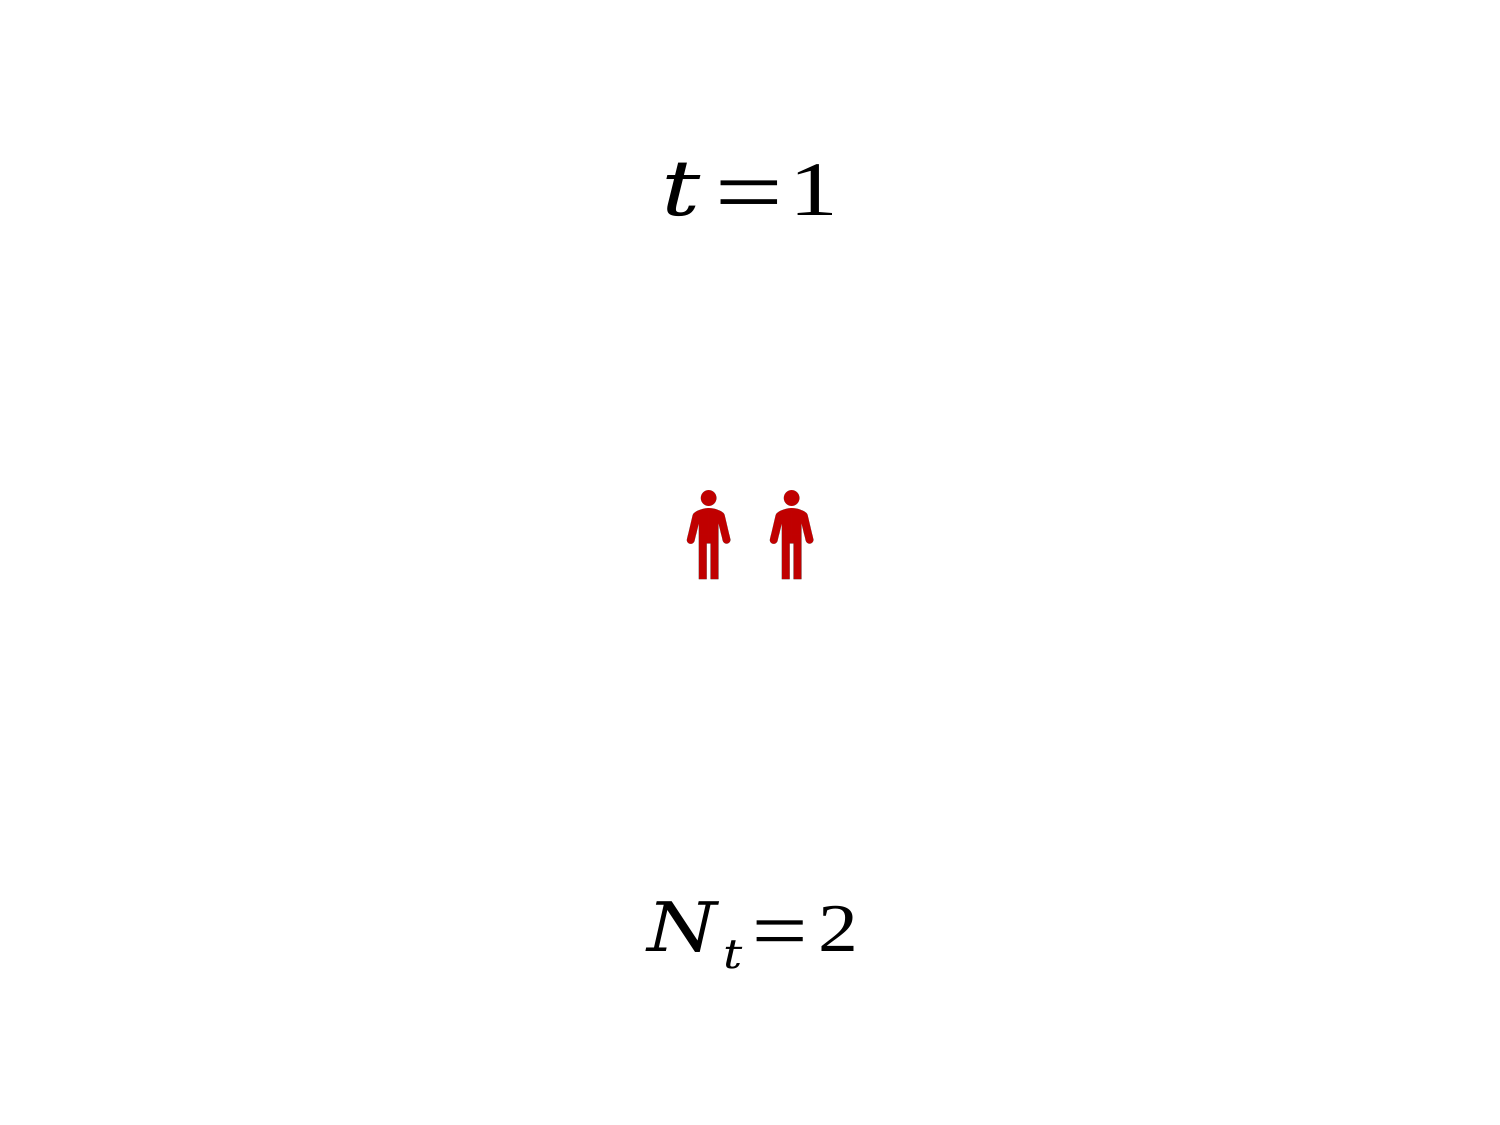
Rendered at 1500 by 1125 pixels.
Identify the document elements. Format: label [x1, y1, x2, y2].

text_box [661, 487, 839, 582]
